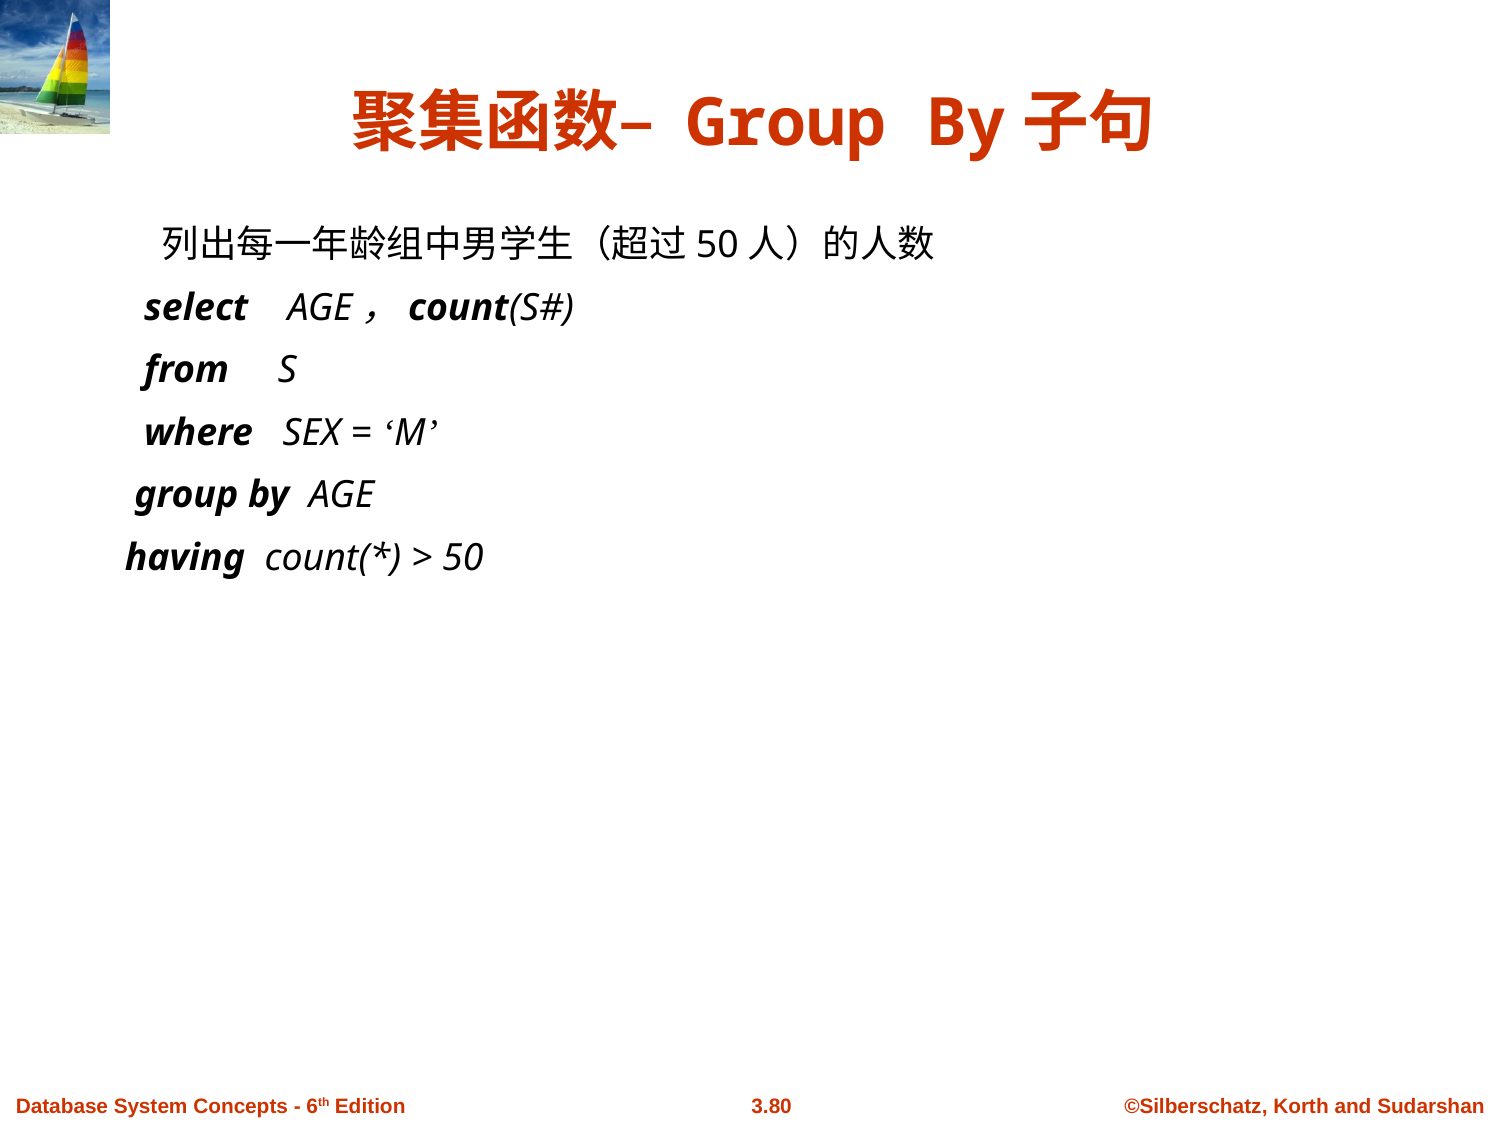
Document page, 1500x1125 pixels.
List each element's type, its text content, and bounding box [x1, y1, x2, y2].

list 列出每一年龄组中男学生（超过50人）的人数 select AGE，count(S#) from S where SEX = ‘M’ group by AGE having count(*) > 50 [24, 212, 1469, 1100]
picture [0, 0, 110, 134]
title 聚集函数– Group By子句 [57, 27, 1451, 167]
